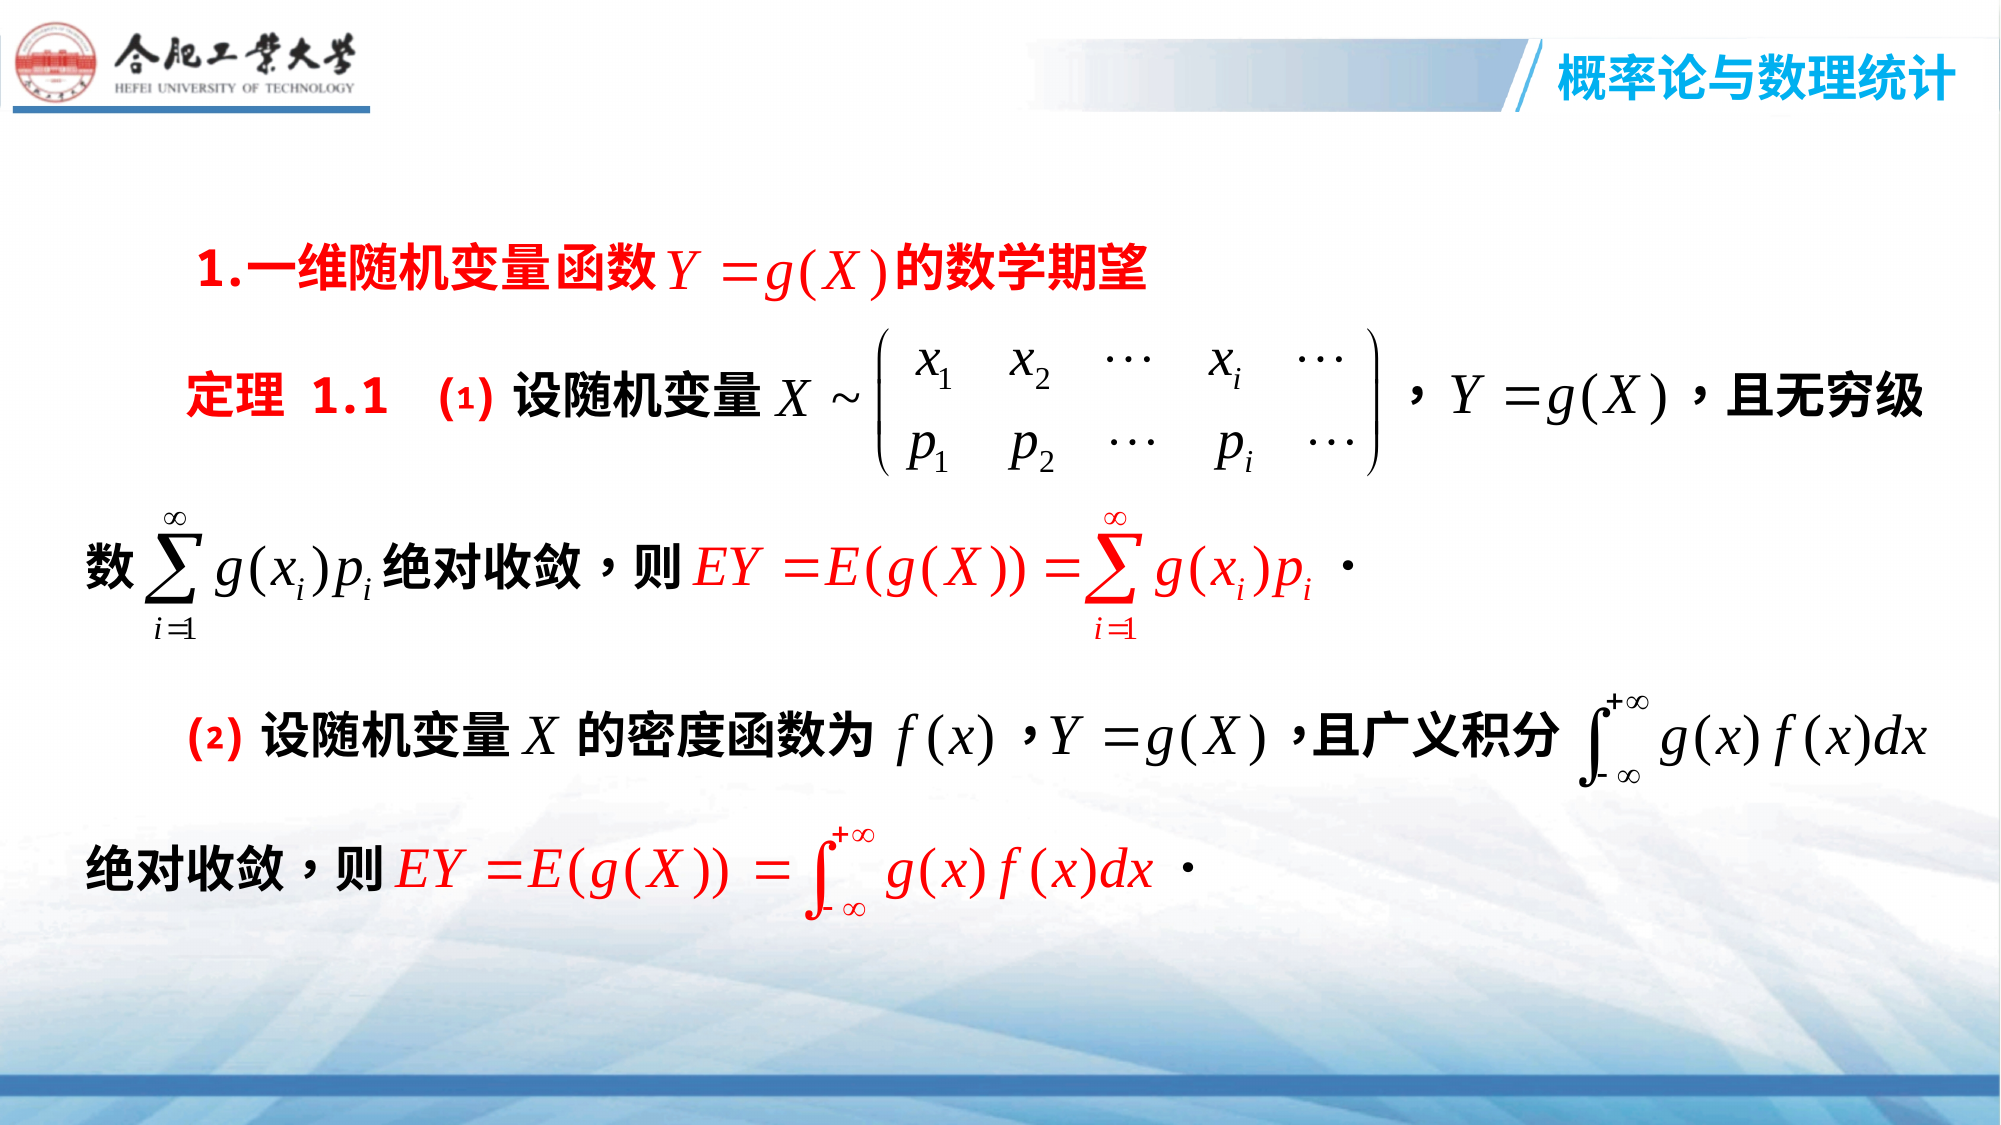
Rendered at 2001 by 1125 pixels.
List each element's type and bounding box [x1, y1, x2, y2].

picture [0, 0, 2001, 1125]
text_box [85, 316, 1922, 664]
text_box [195, 235, 1319, 316]
text_box [85, 674, 1932, 946]
